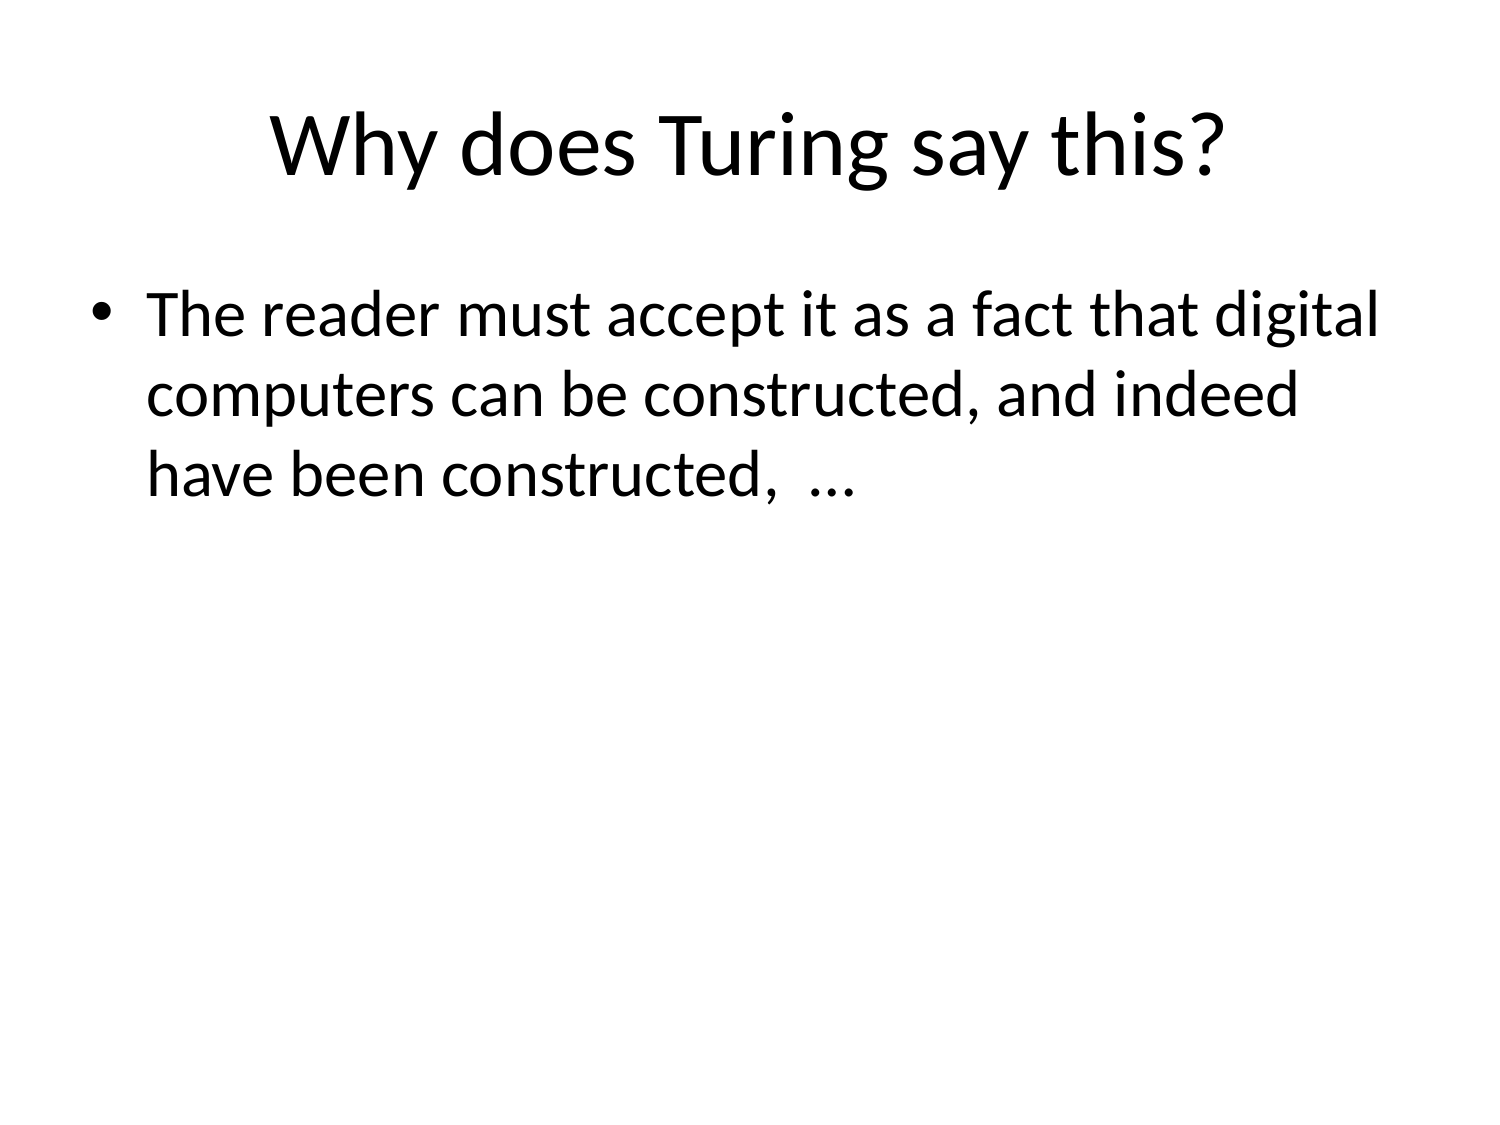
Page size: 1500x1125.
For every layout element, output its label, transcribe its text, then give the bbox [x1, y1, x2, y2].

title Why does Turing say this? [75, 45, 1425, 233]
list The reader must accept it as a fact that digital computers can be constructed, and indeed have been constructed, … [75, 262, 1425, 1005]
